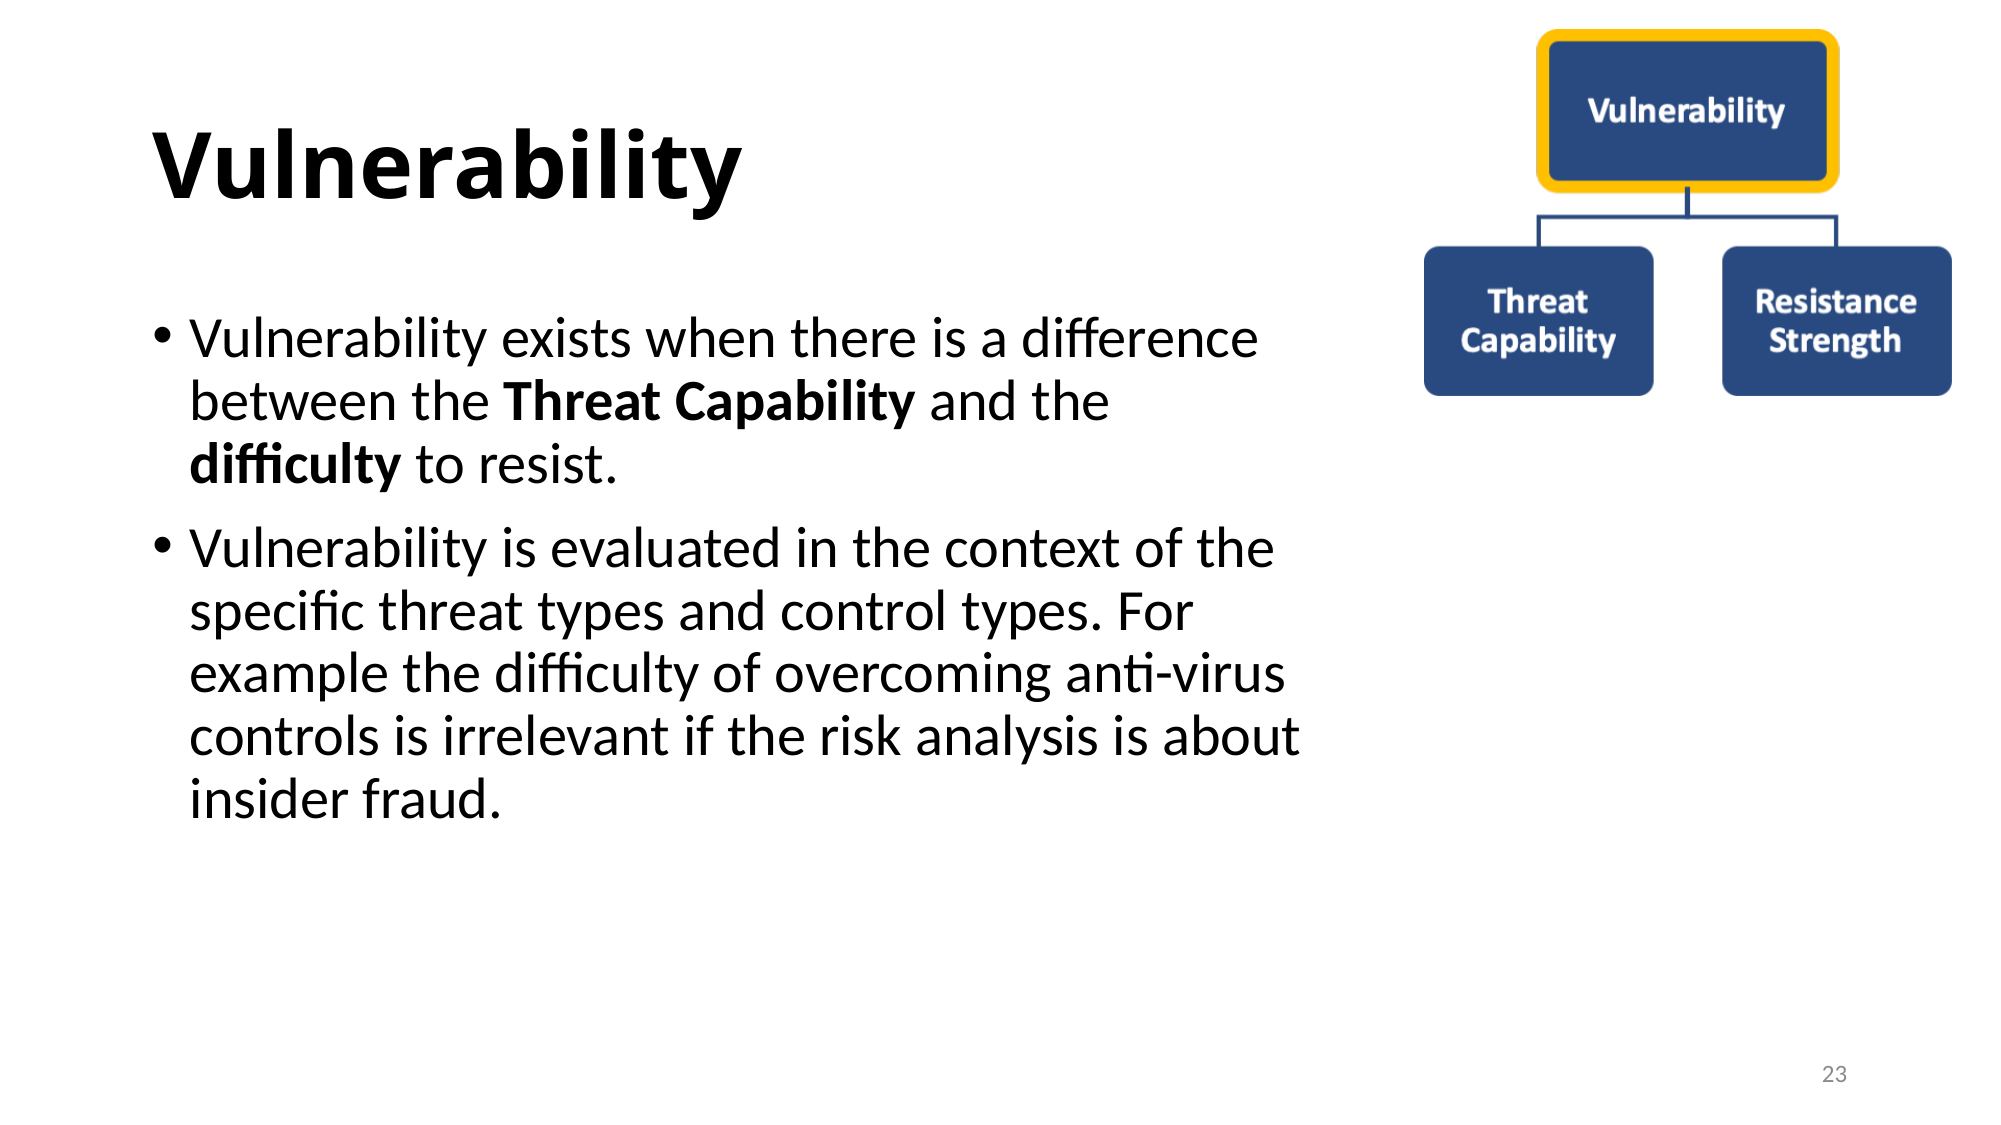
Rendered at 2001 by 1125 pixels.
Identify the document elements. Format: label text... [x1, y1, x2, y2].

picture [1424, 29, 1952, 396]
title Vulnerability [137, 59, 1424, 278]
slide_number 23 [1412, 1042, 1863, 1103]
list Vulnerability exists when there is a difference between the Threat Capability and the difficulty to resist. Vulnerability is evaluated in the context of the specific threat types and control types. For example the difficulty of overcoming anti-virus controls is irrelevant if the risk analysis is about insider fraud. [137, 299, 1349, 1014]
